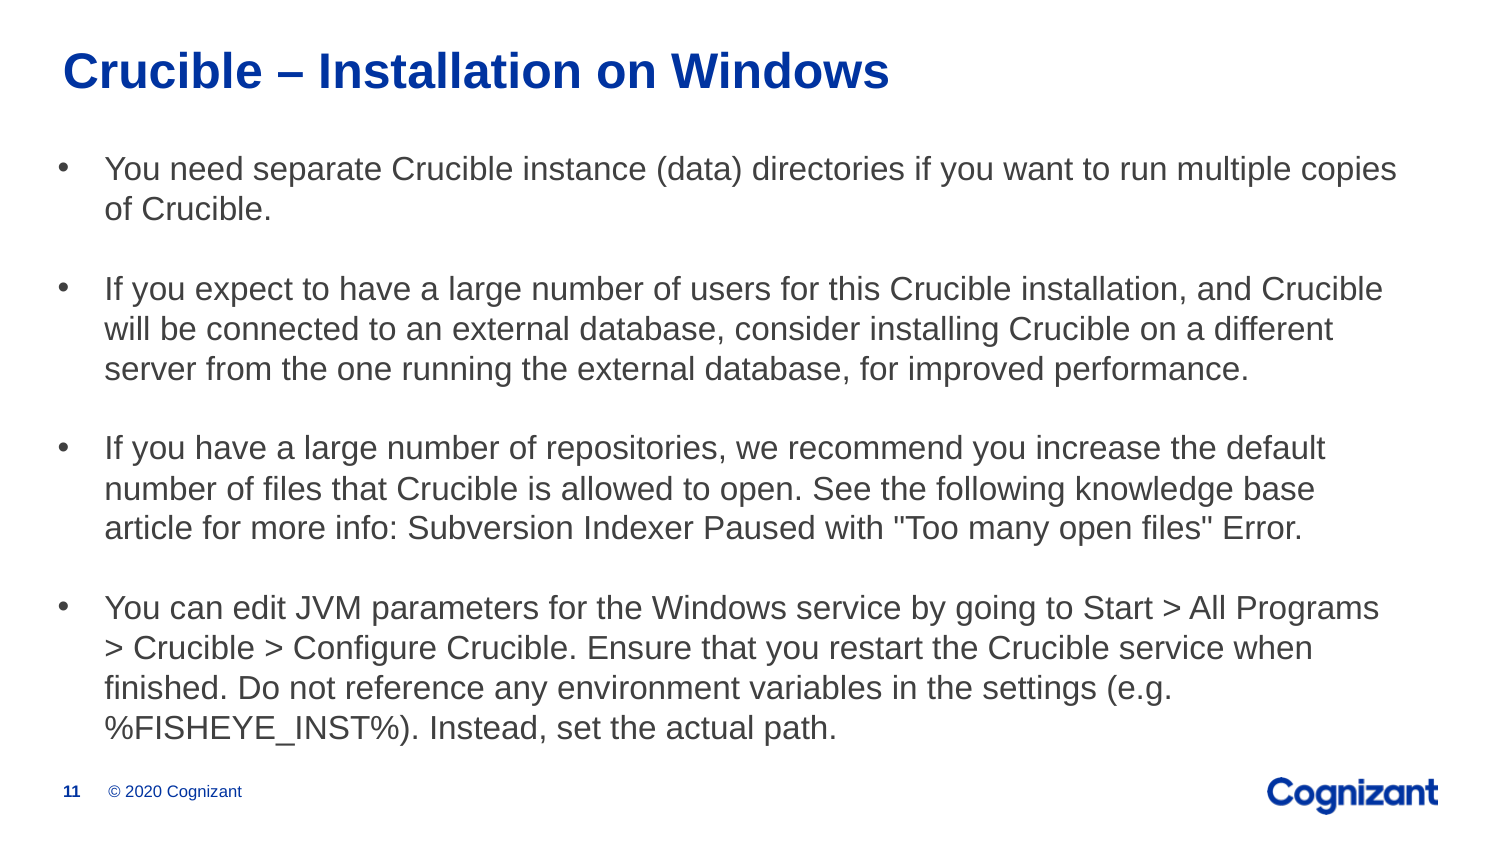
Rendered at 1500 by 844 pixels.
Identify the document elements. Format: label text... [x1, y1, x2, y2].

title Crucible – Installation on Windows [63, 45, 1444, 147]
picture [1420, 777, 1438, 815]
text_box You need separate Crucible instance (data) directories if you want to run multiple copies of Crucible. If you expect to have a large number of users for this Crucible installation, and Crucible will be connected to an external database, consider installing Crucible on a different server from the one running the external database, for improved performance. If you have a large number of repositories, we recommend you increase the default number of files that Crucible is allowed to open. See the following knowledge base article for more info: Subversion Indexer Paused with "Too many open files" Error. You can edit JVM parameters for the Windows service by going to Start > All Programs > Crucible > Configure Crucible. Ensure that you restart the Crucible service when finished. Do not reference any environment variables in the settings (e.g. %FISHEYE_INST%). Instead, set the actual path. [42, 99, 1420, 844]
